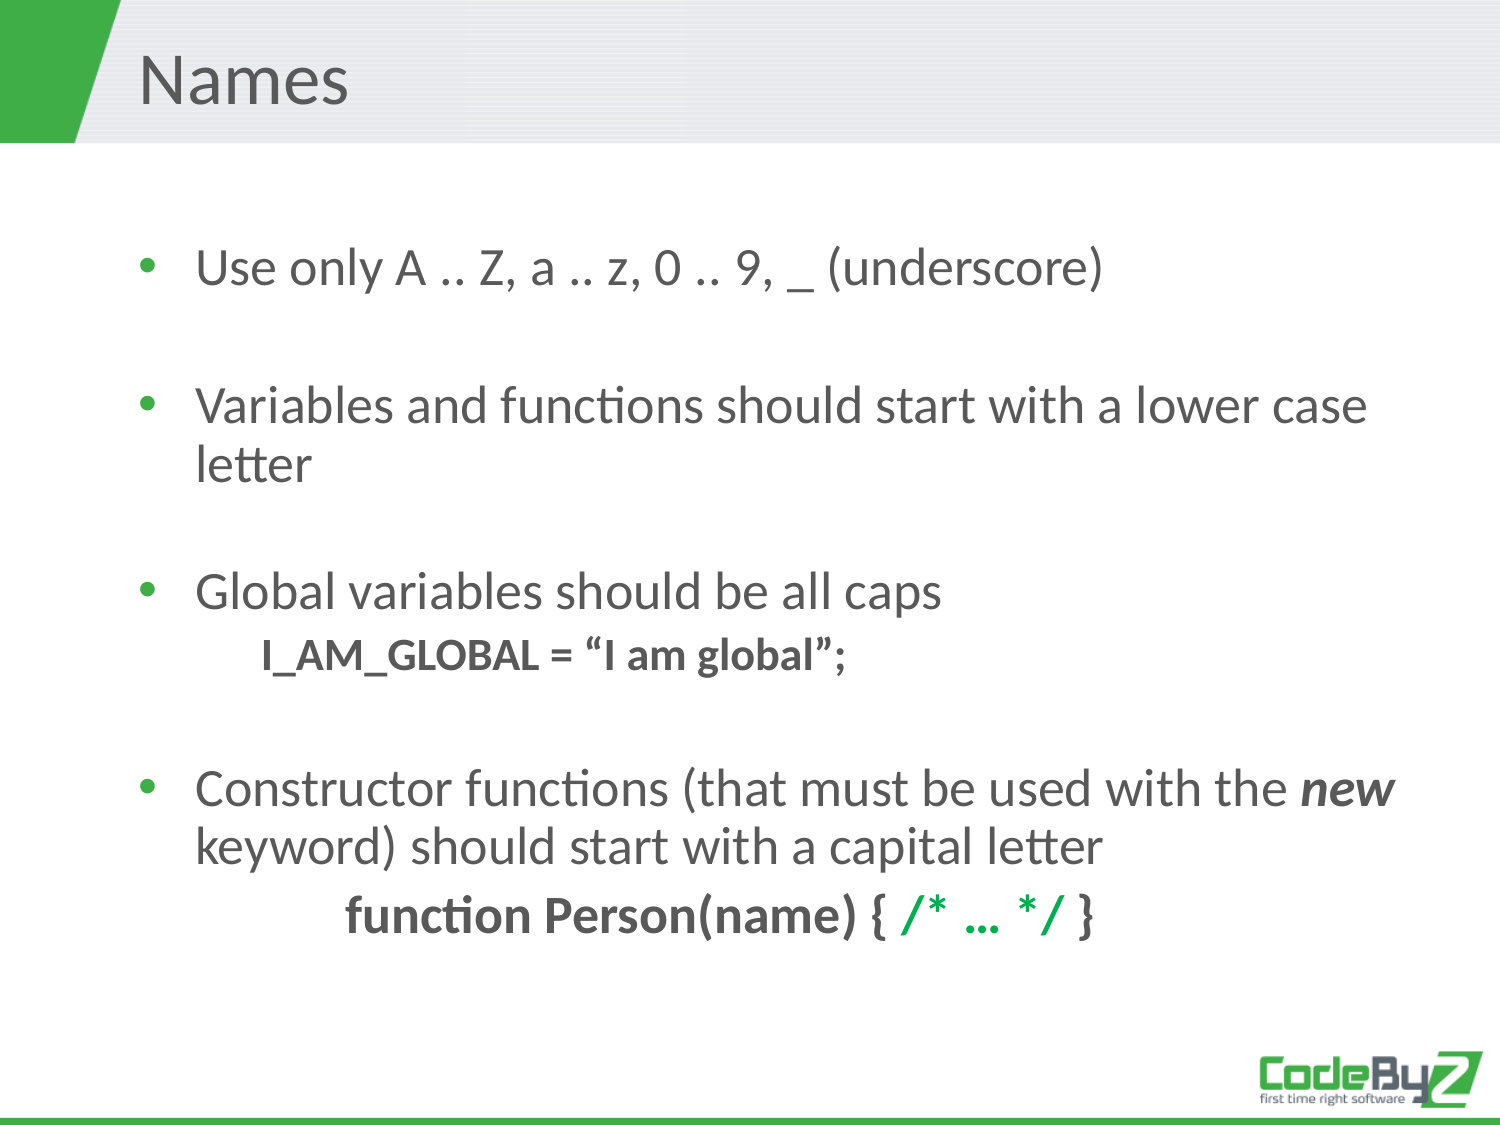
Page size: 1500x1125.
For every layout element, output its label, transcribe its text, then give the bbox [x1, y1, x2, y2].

title Names [123, 0, 1425, 149]
list Use only A .. Z, a .. z, 0 .. 9, _ (underscore) Variables and functions should start with a lower case letter Global variables should be all caps I_AM_GLOBAL = “I am global”; Constructor functions (that must be used with the new keyword) should start with a capital letter function Person(name) { /* … */ } [123, 231, 1425, 1024]
picture [0, 0, 1500, 1117]
